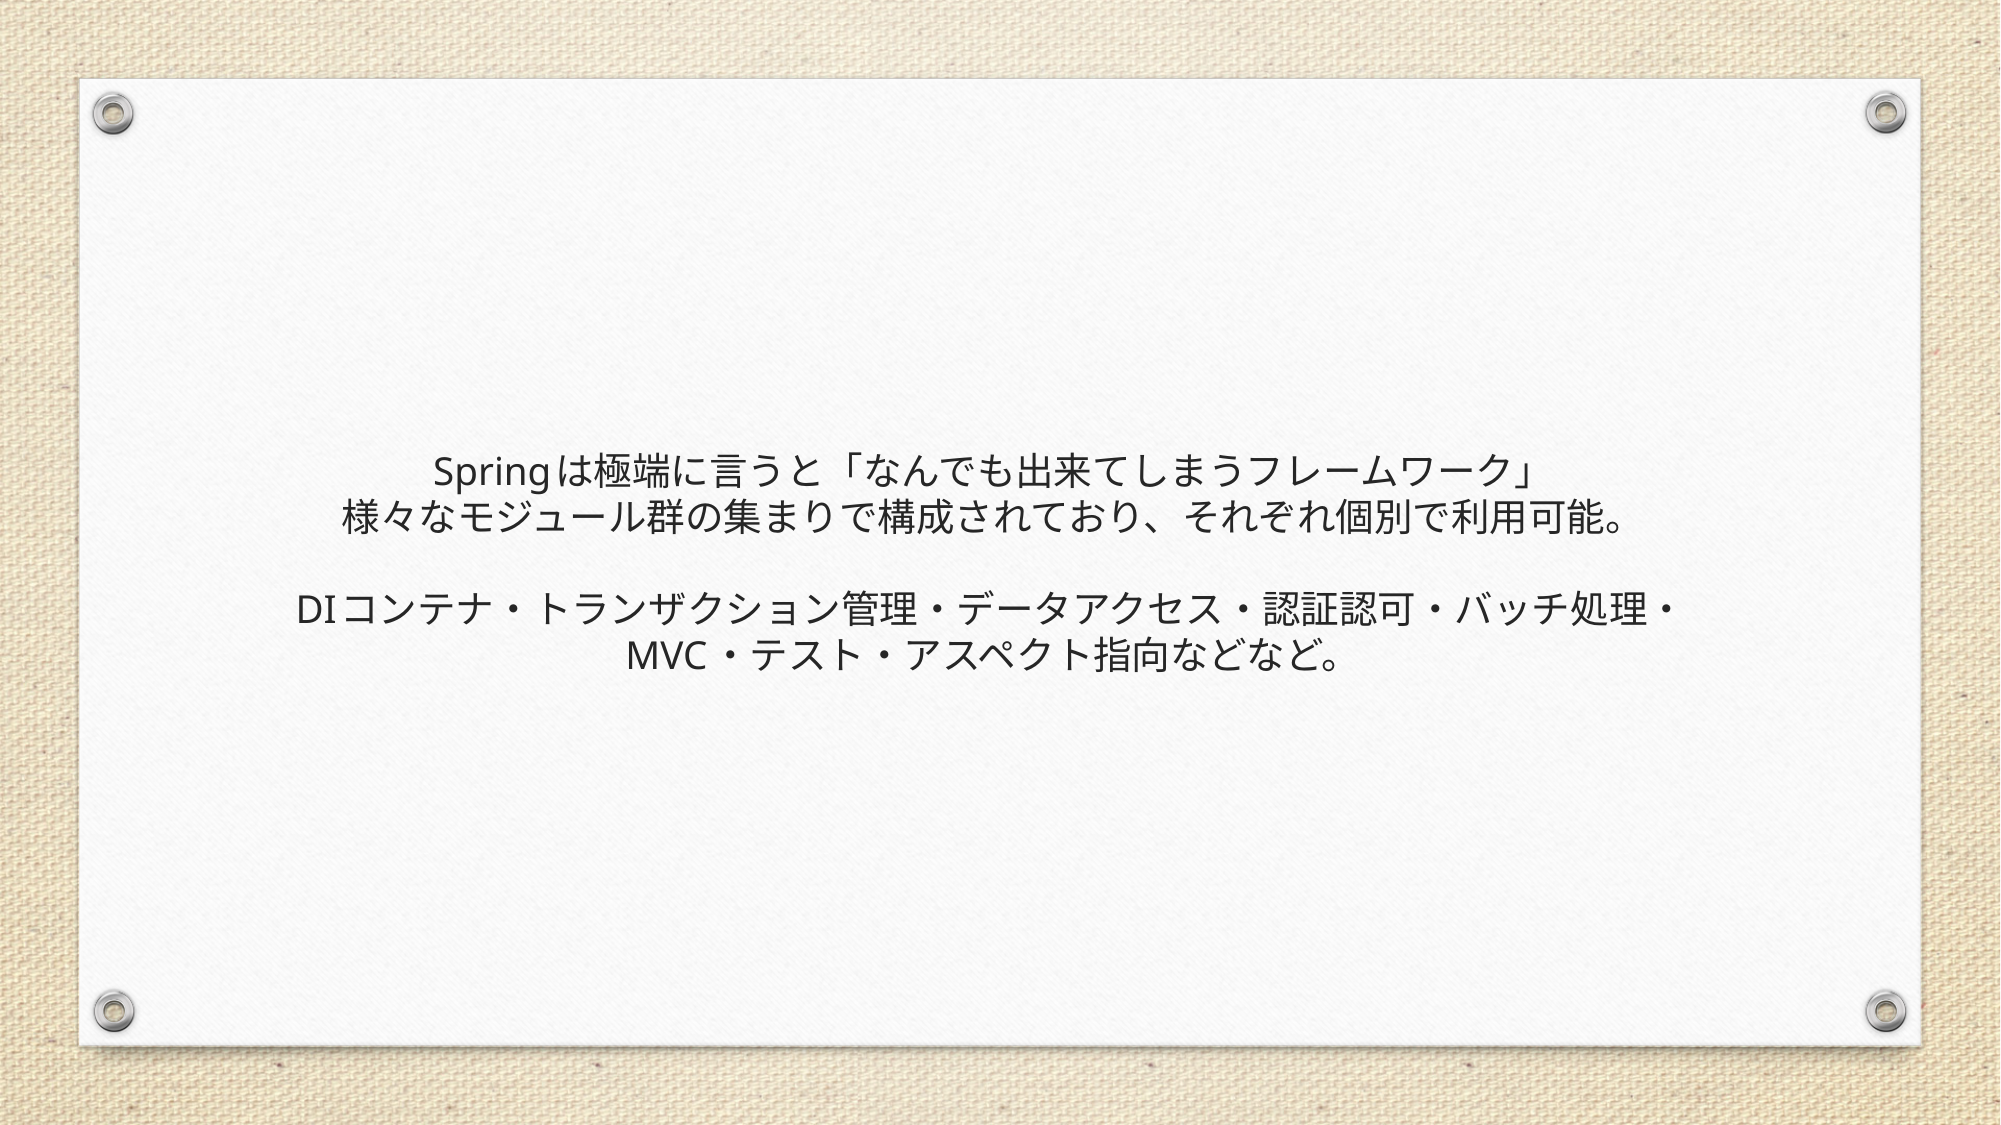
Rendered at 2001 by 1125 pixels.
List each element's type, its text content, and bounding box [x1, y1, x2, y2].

picture [0, 0, 2001, 1125]
title Springは極端に言うと「なんでも出来てしまうフレームワーク」 様々なモジュール群の集まりで構成されており、それぞれ個別で利用可能。 DIコンテナ・トランザクション管理・データアクセス・認証認可・バッチ処理・MVC・テスト・アスペクト指向などなど。 [233, 437, 1752, 687]
